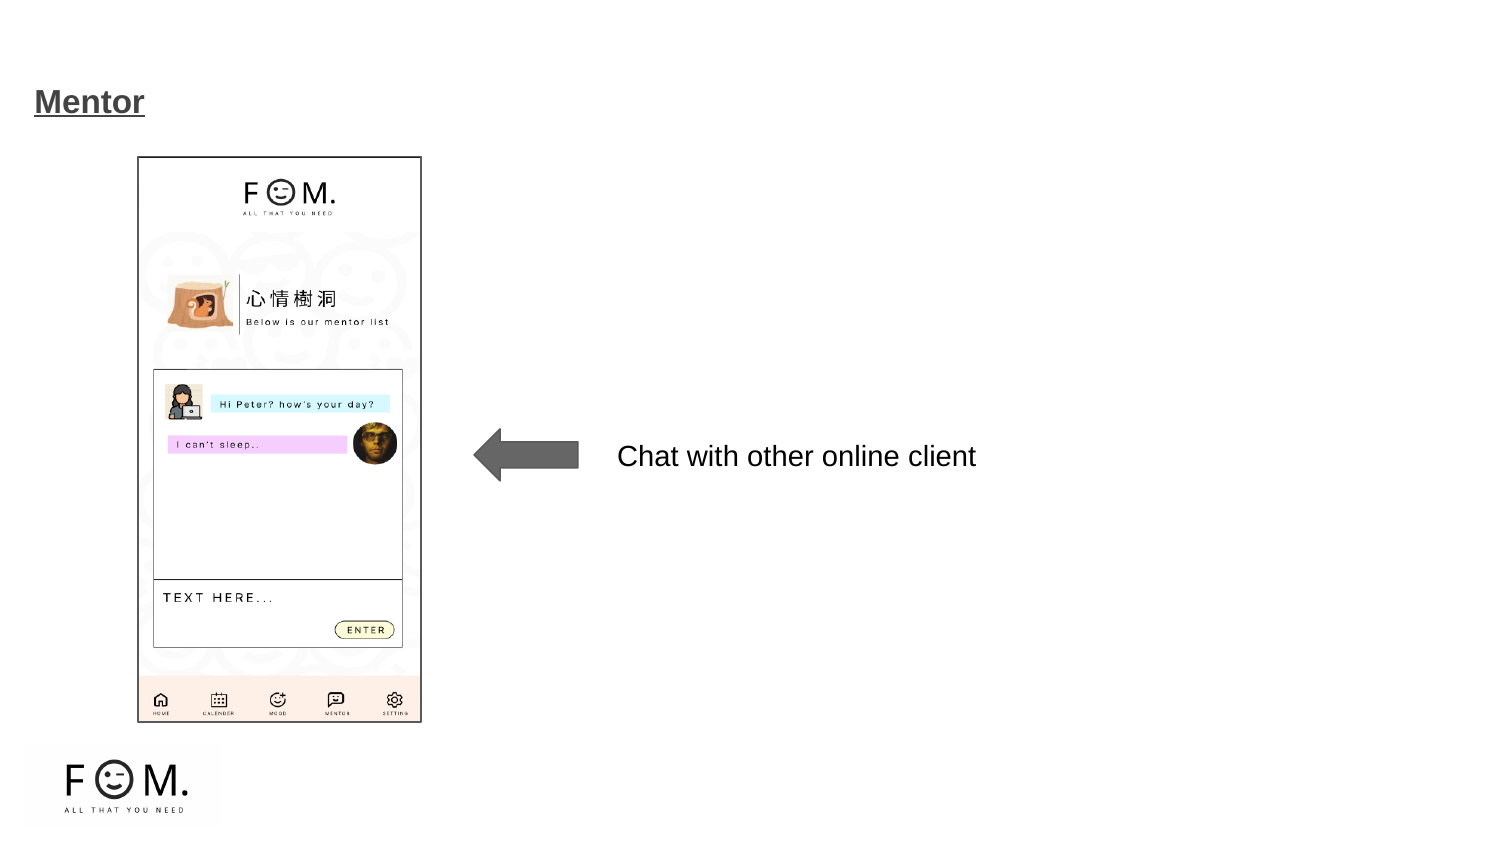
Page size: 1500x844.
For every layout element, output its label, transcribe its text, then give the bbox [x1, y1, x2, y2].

picture [138, 157, 421, 722]
text_box Chat with other online client [602, 422, 1226, 487]
text_box Mentor [19, 65, 236, 135]
picture [19, 742, 222, 828]
text_box [474, 428, 578, 481]
